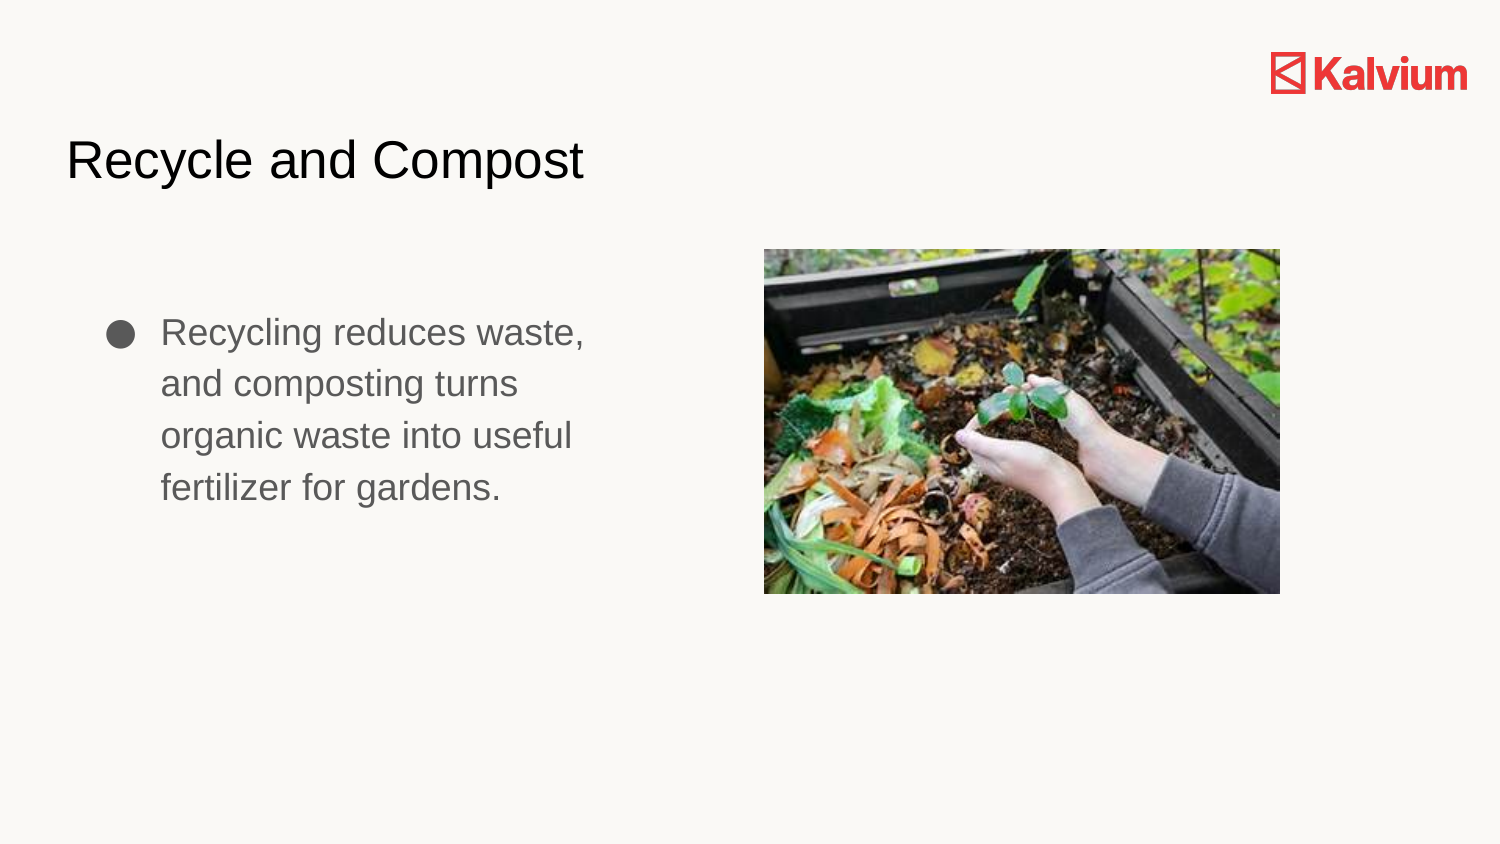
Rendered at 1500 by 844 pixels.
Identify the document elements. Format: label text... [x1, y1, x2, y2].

picture [1271, 52, 1467, 94]
title Recycle and Compost [51, 110, 1449, 205]
picture [763, 249, 1280, 594]
list Recycling reduces waste, and composting turns organic waste into useful fertilizer for gardens. [70, 285, 639, 558]
